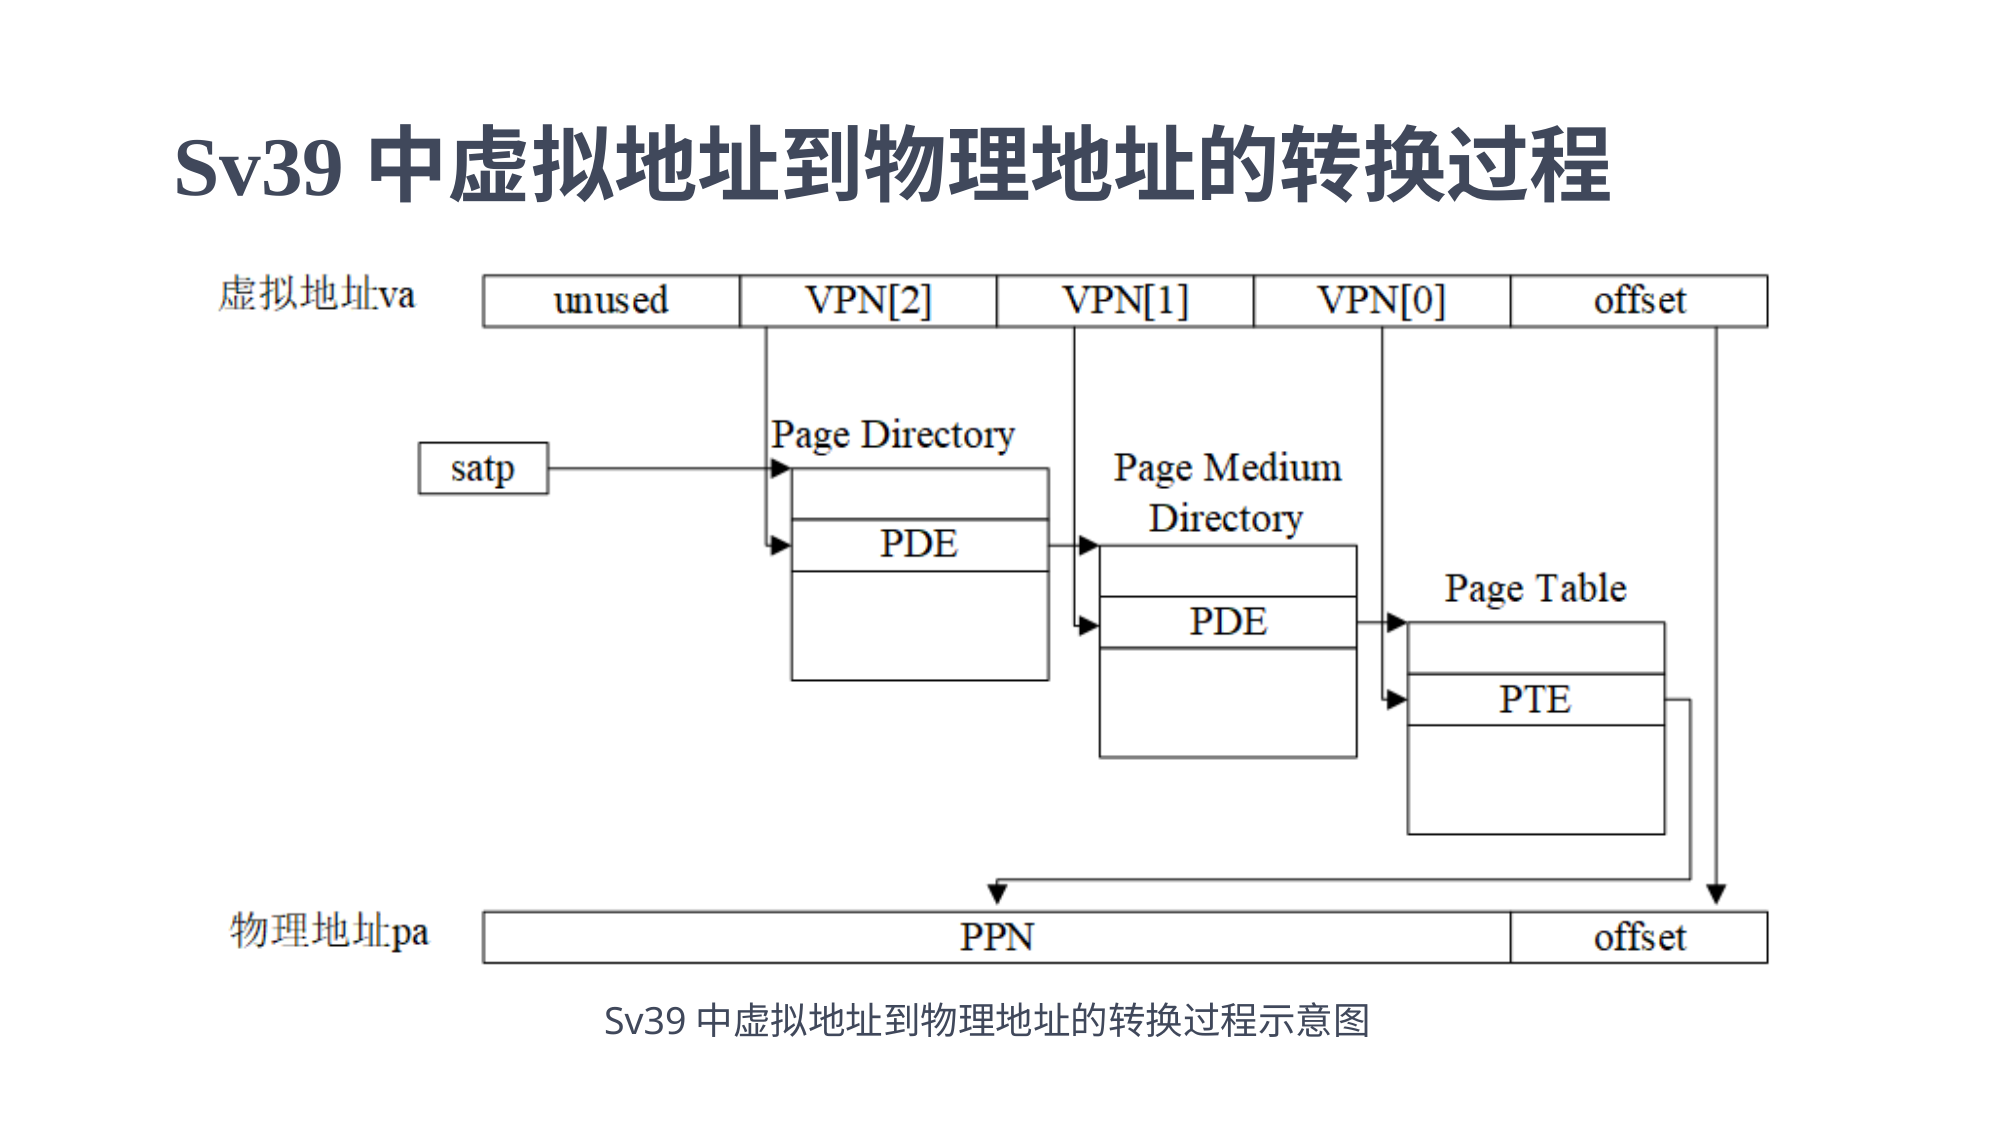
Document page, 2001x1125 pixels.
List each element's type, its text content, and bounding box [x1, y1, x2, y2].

title Sv39中虚拟地址到物理地址的转换过程 [137, 59, 1863, 278]
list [194, 261, 1771, 980]
text_box Sv39中虚拟地址到物理地址的转换过程示意图 [482, 990, 1483, 1050]
